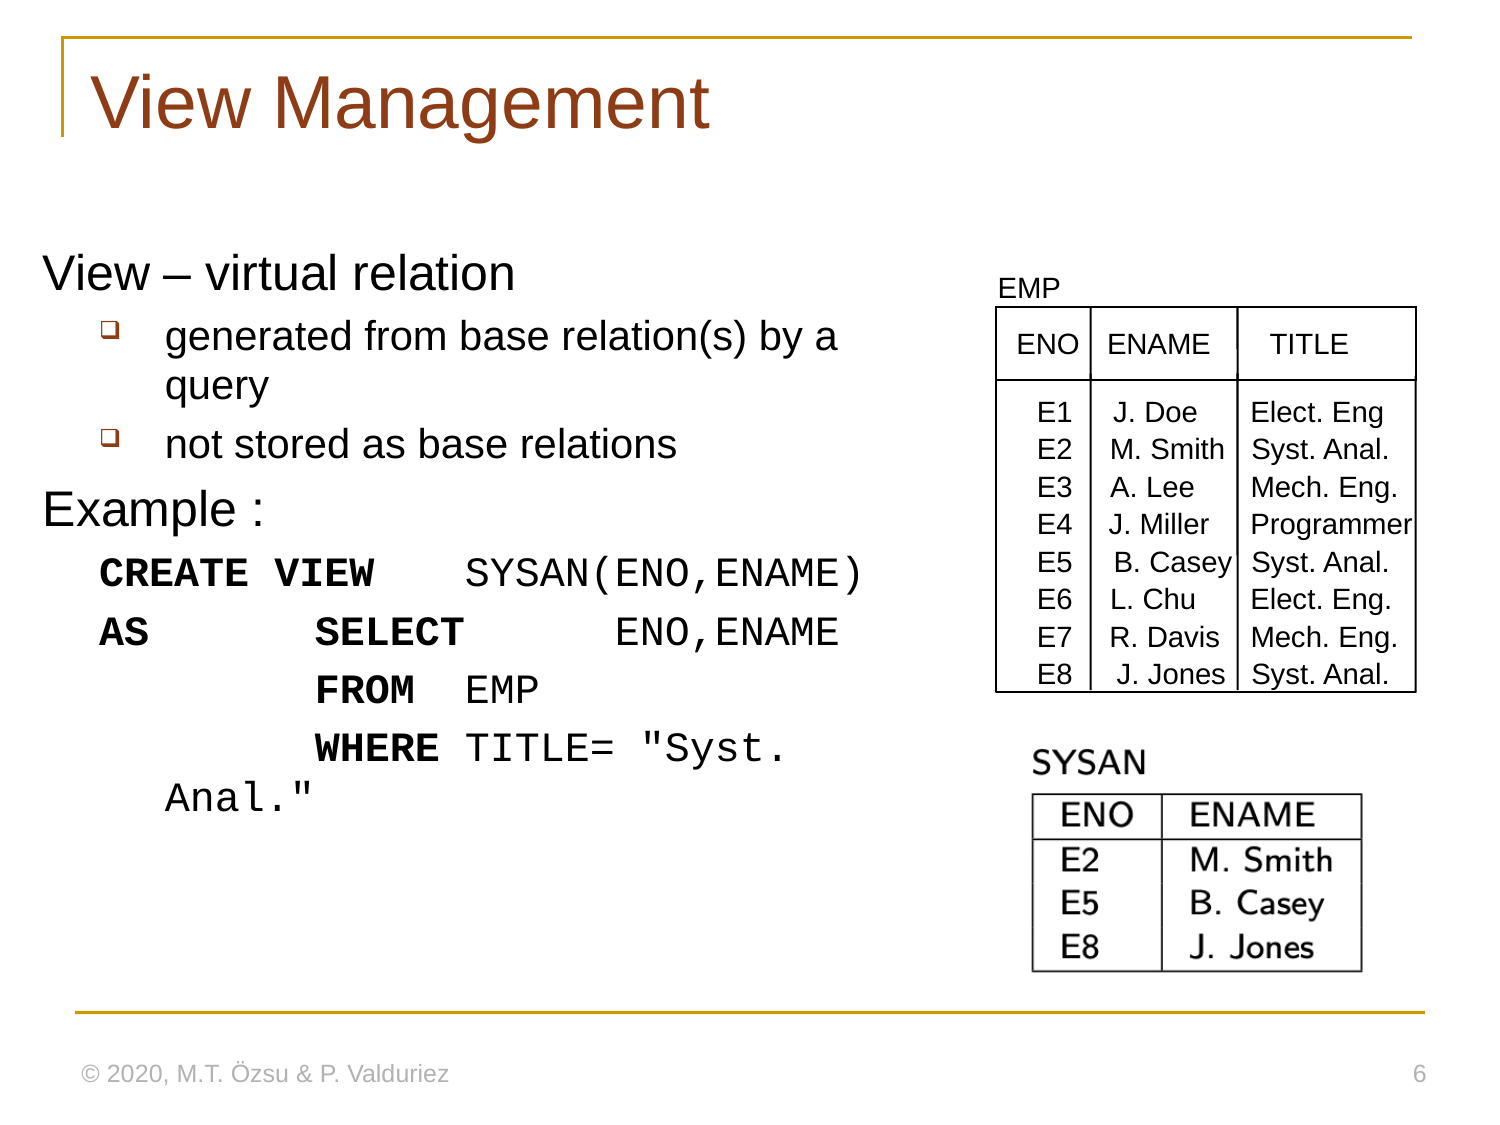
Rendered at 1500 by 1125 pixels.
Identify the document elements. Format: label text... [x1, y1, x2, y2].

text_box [982, 261, 1431, 699]
slide_number 6 [1104, 1042, 1442, 1103]
footer © 2020, M.T. Özsu & P. Valduriez [66, 1042, 573, 1103]
title View Management [74, 45, 1426, 233]
picture [1005, 723, 1416, 999]
list View – virtual relation generated from base relation(s) by a query not stored as base relations Example : CREATE VIEW SYSAN(ENO,ENAME) AS SELECT ENO,ENAME FROM EMP WHERE TITLE= "Syst. Anal." [27, 232, 967, 908]
